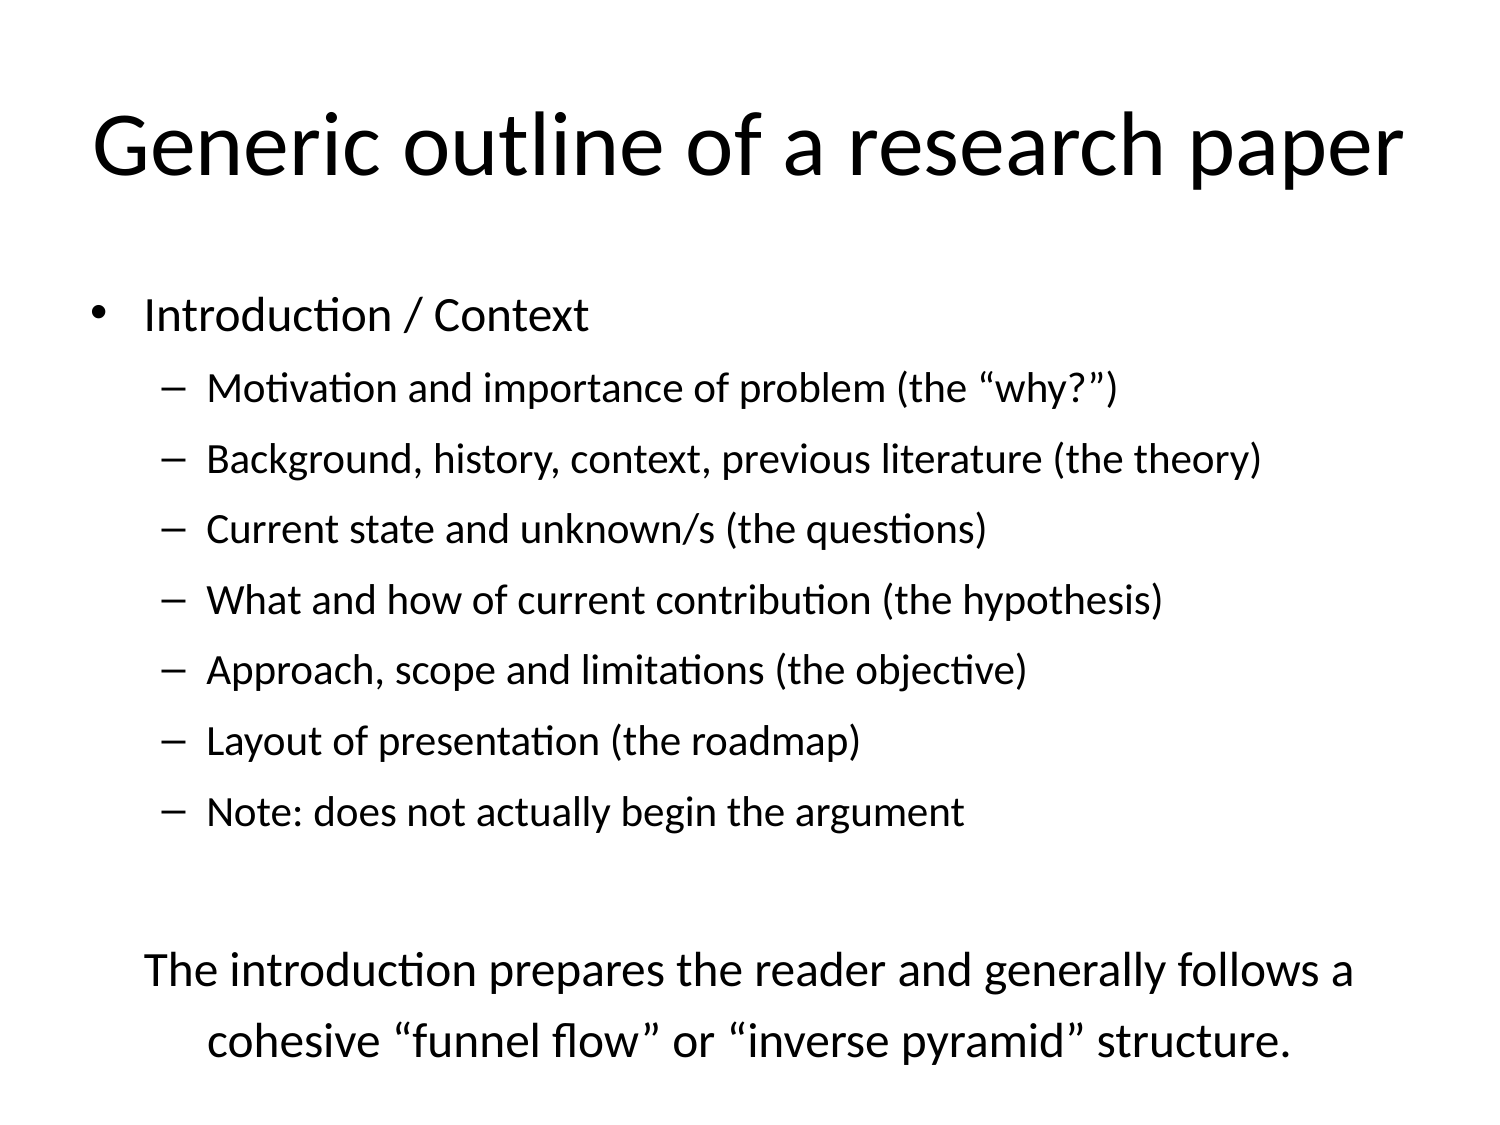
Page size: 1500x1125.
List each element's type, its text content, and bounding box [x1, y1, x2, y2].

title Generic outline of a research paper [75, 45, 1425, 233]
list Introduction / Context Motivation and importance of problem (the “why?”) Background, history, context, previous literature (the theory) Current state and unknown/s (the questions) What and how of current contribution (the hypothesis) Approach, scope and limitations (the objective) Layout of presentation (the roadmap) Note: does not actually begin the argument The introduction prepares the reader and generally follows a cohesive “funnel flow” or “inverse pyramid” structure. [75, 262, 1425, 1085]
